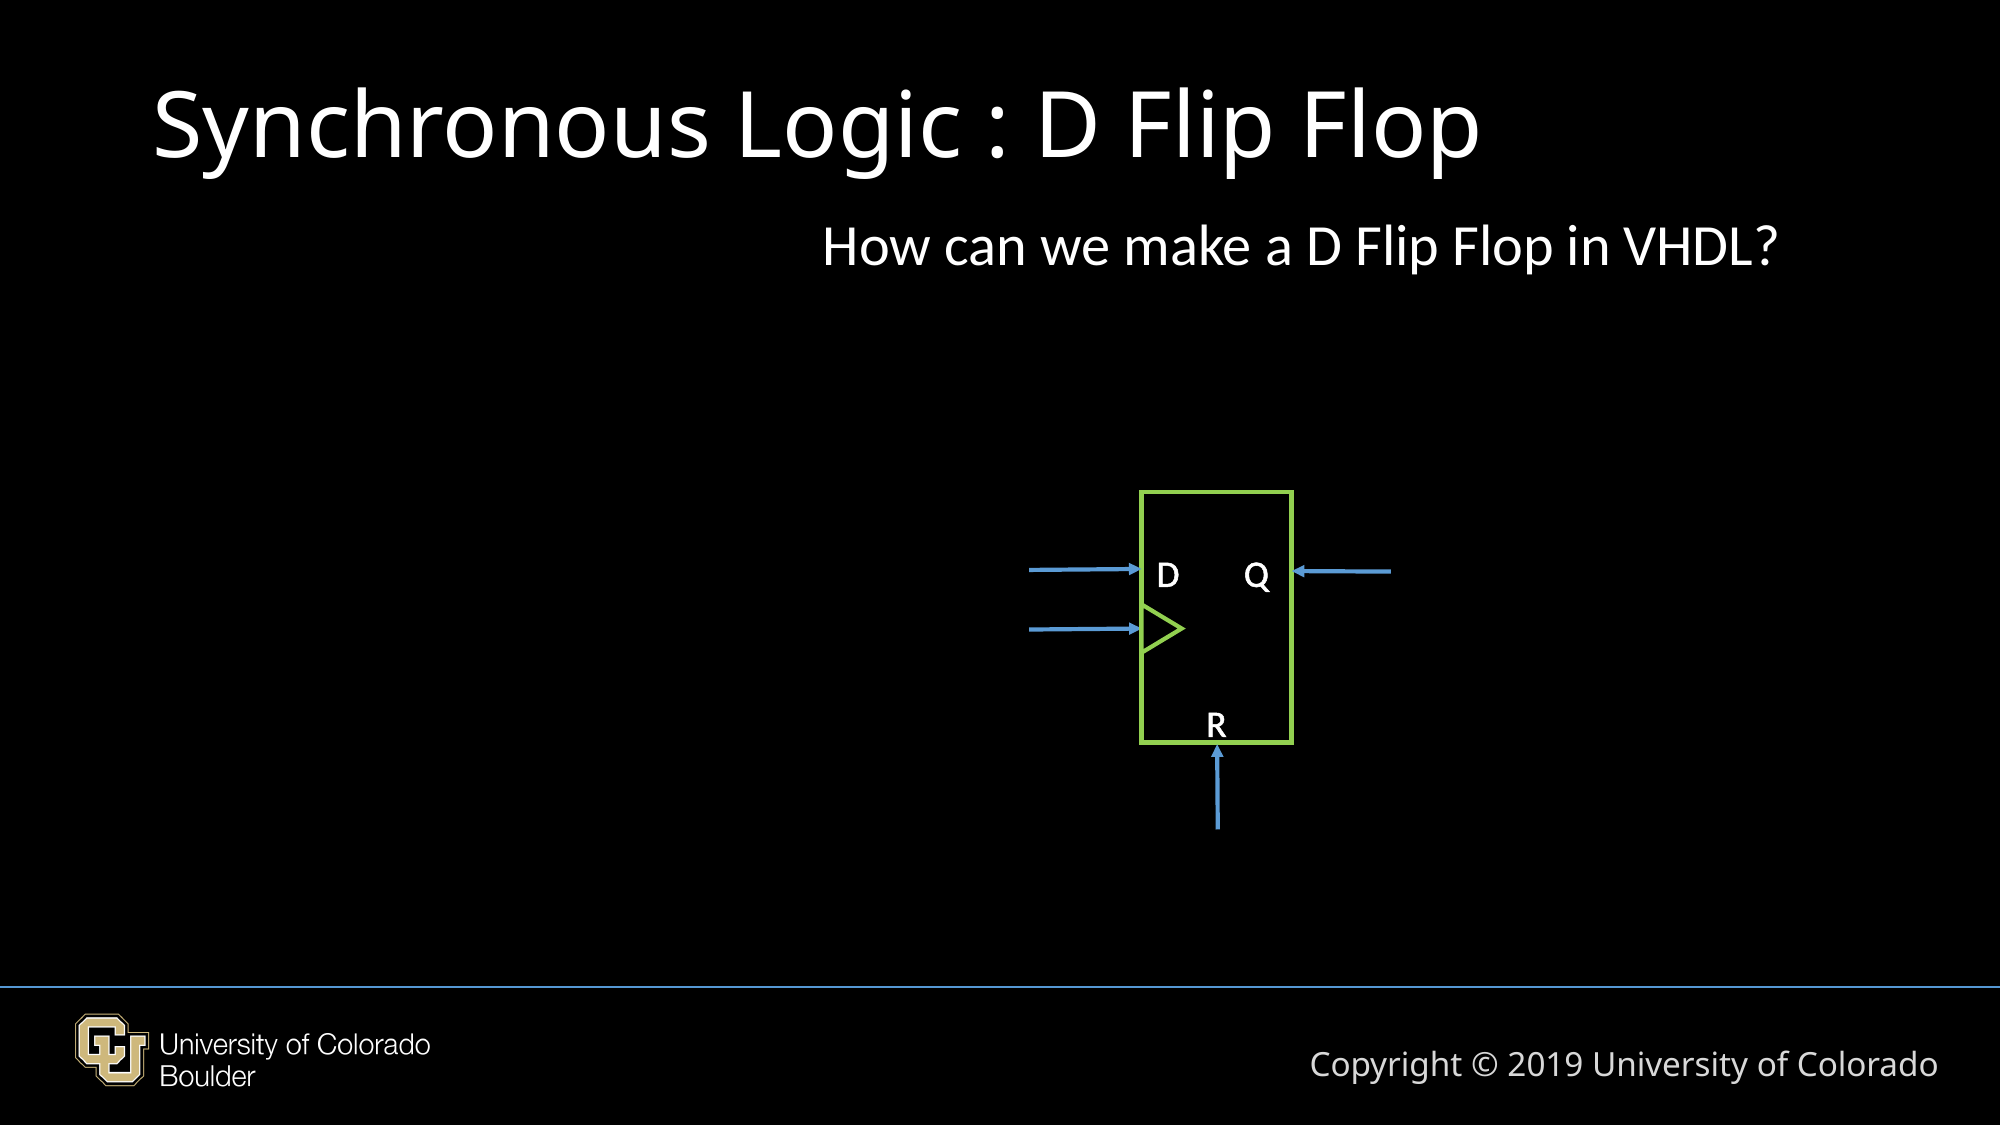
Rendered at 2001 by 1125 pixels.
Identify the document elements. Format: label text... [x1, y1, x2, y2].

picture [62, 1007, 458, 1105]
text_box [1028, 491, 1392, 830]
text_box How can we make a D Flip Flop in VHDL? [807, 208, 1895, 364]
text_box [1294, 1010, 2000, 1118]
text_box Synchronous Logic : D Flip Flop [137, 59, 1863, 196]
